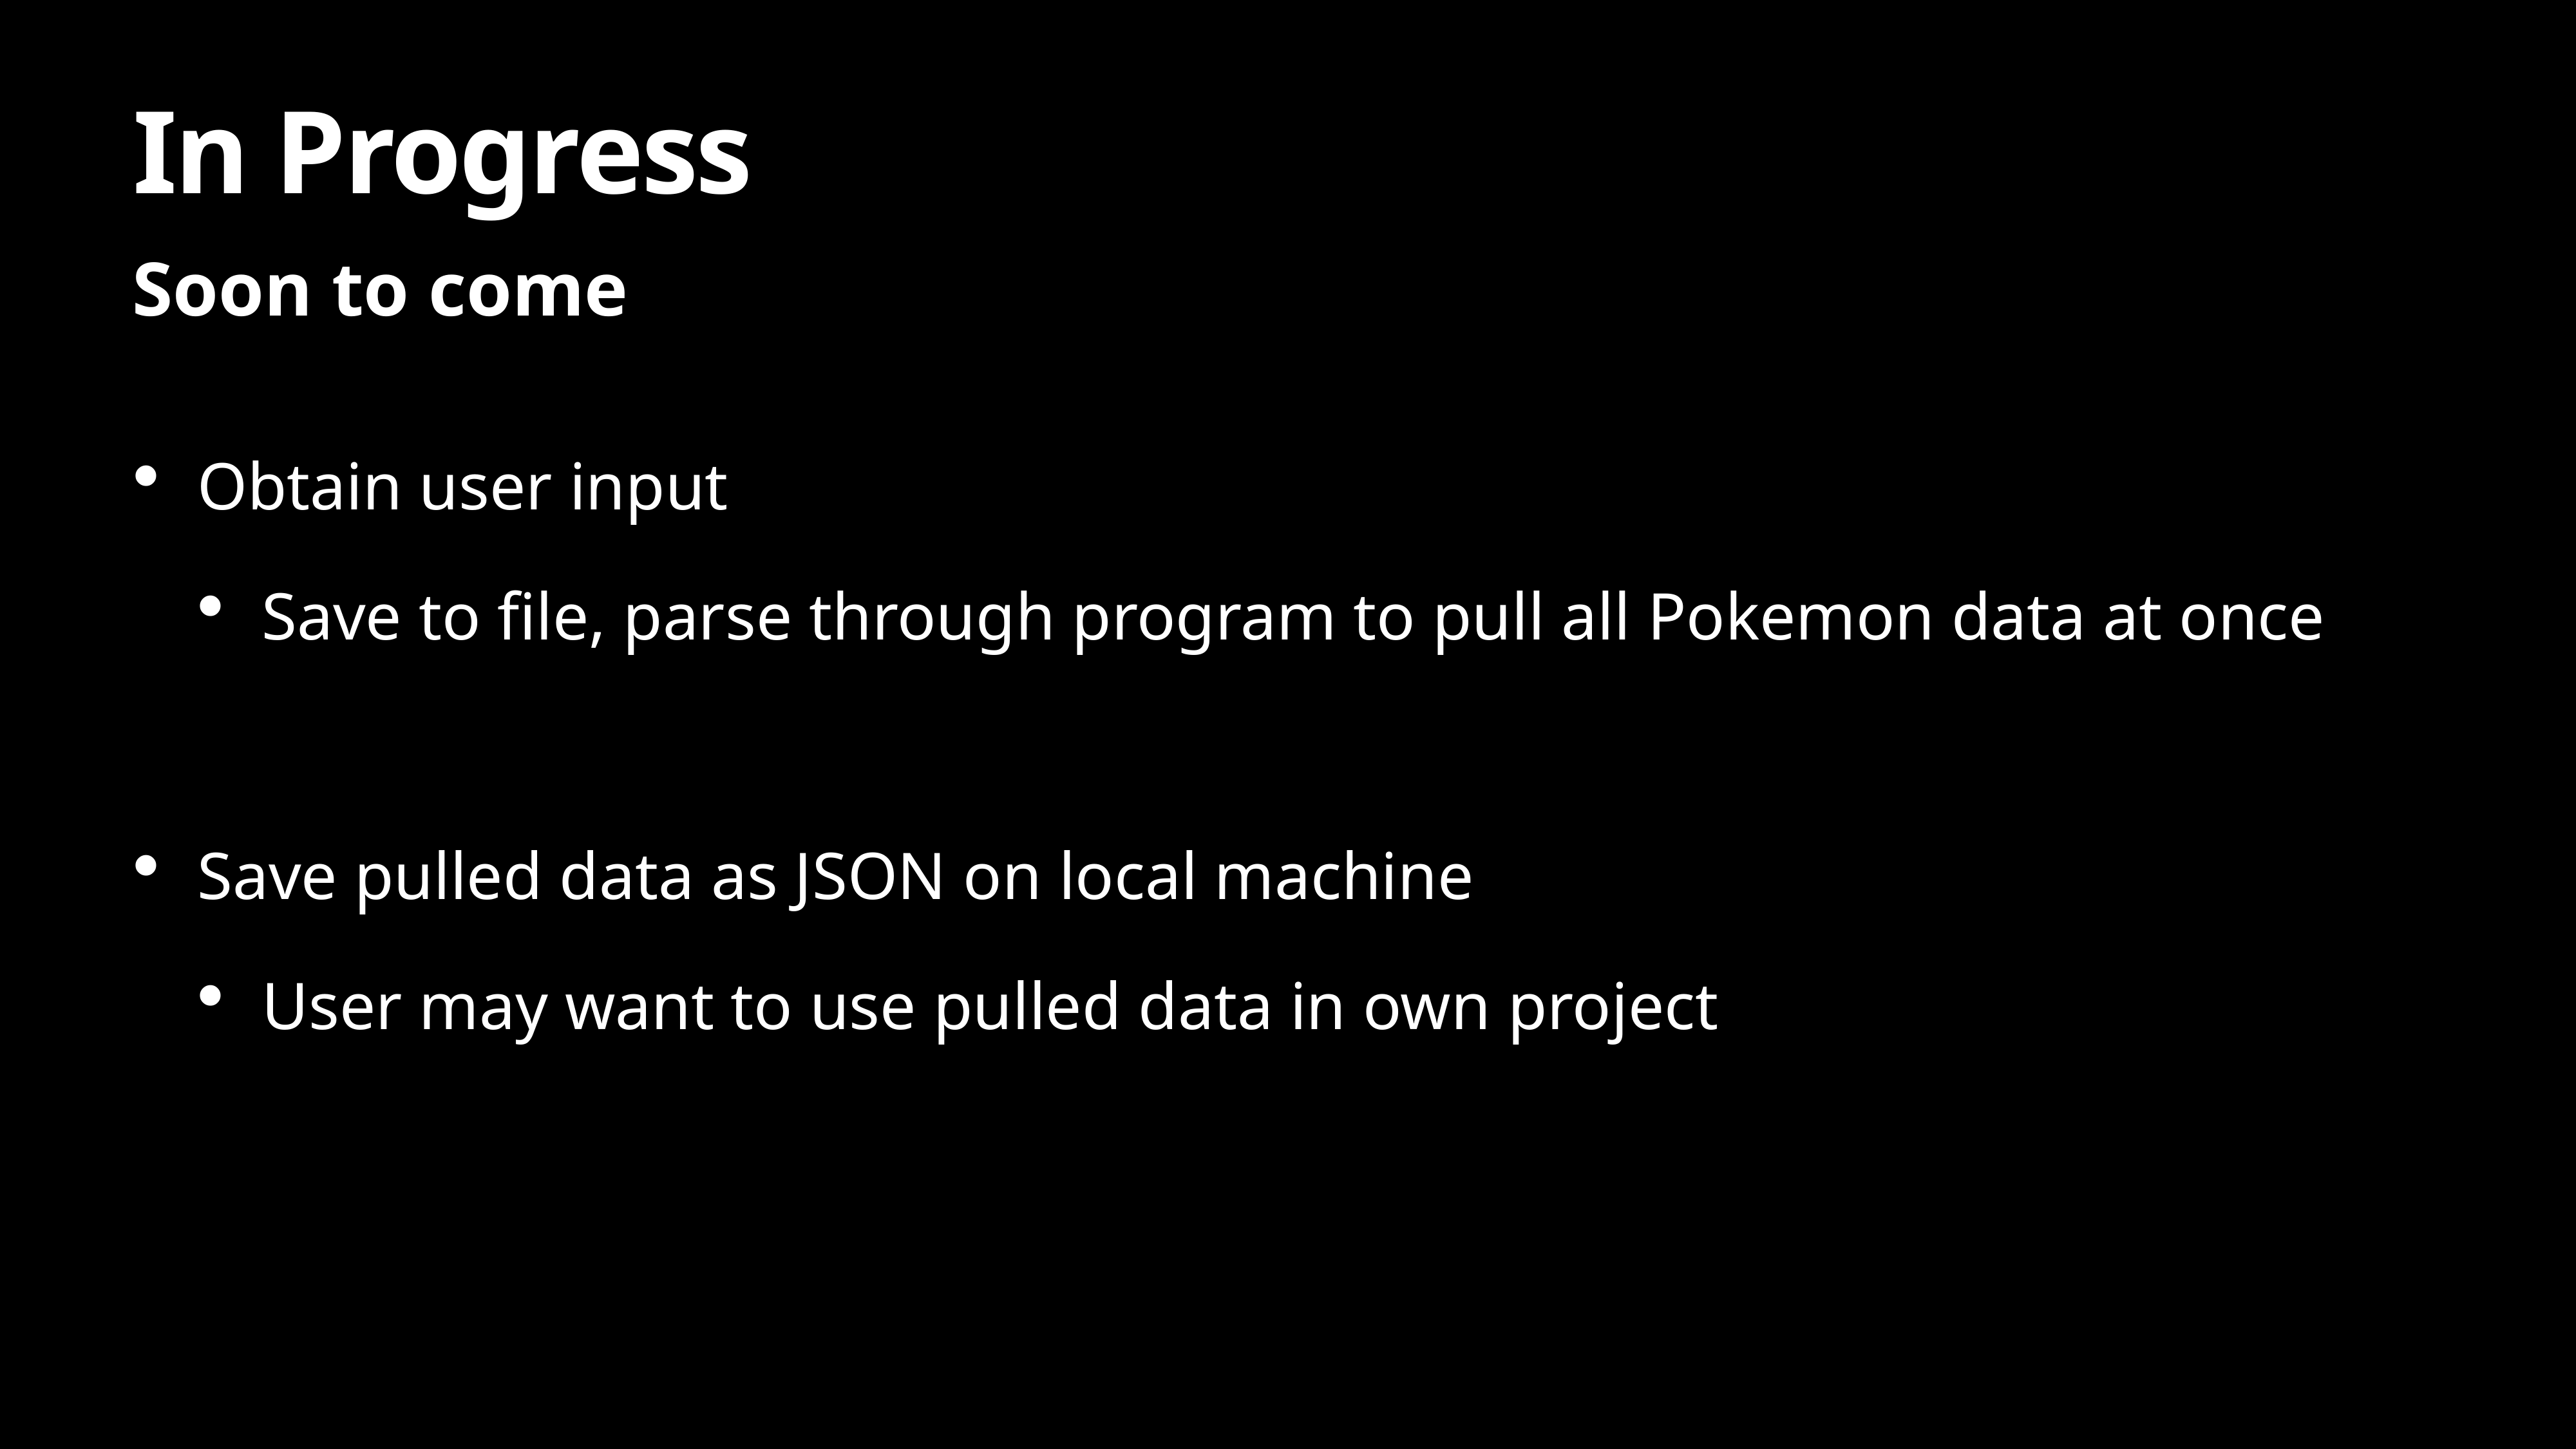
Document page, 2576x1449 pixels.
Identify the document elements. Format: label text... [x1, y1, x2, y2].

list Soon to come [127, 236, 2449, 337]
title In Progress [127, 100, 2449, 236]
list Obtain user input Save to file, parse through program to pull all Pokemon data at once Save pulled data as JSON on local machine User may want to use pulled data in own project [127, 448, 2449, 1321]
